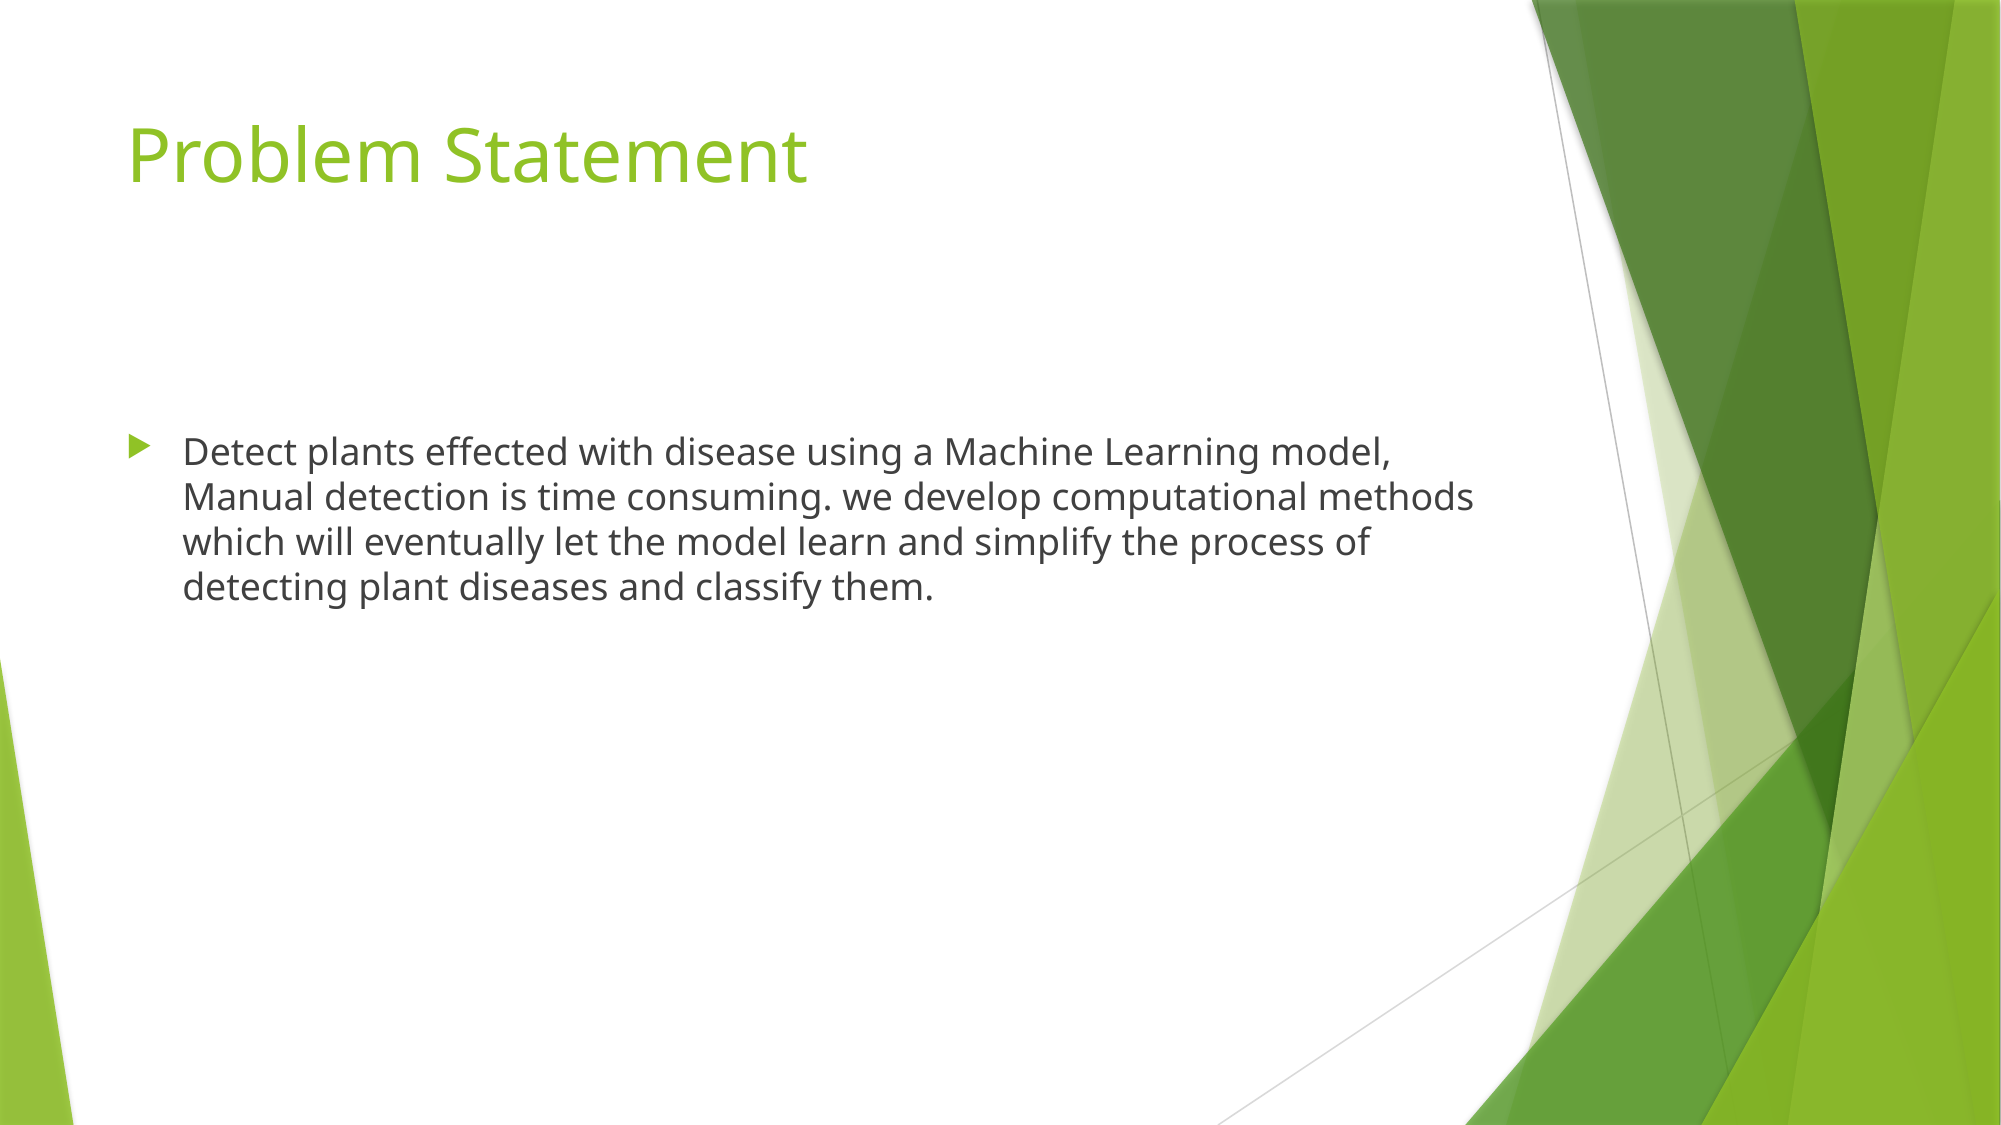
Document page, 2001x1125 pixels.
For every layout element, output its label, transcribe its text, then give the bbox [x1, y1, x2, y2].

title Problem Statement [111, 99, 1522, 317]
list Detect plants effected with disease using a Machine Learning model, Manual detection is time consuming. we develop computational methods which will eventually let the model learn and simplify the process of detecting plant diseases and classify them. [111, 354, 1522, 992]
